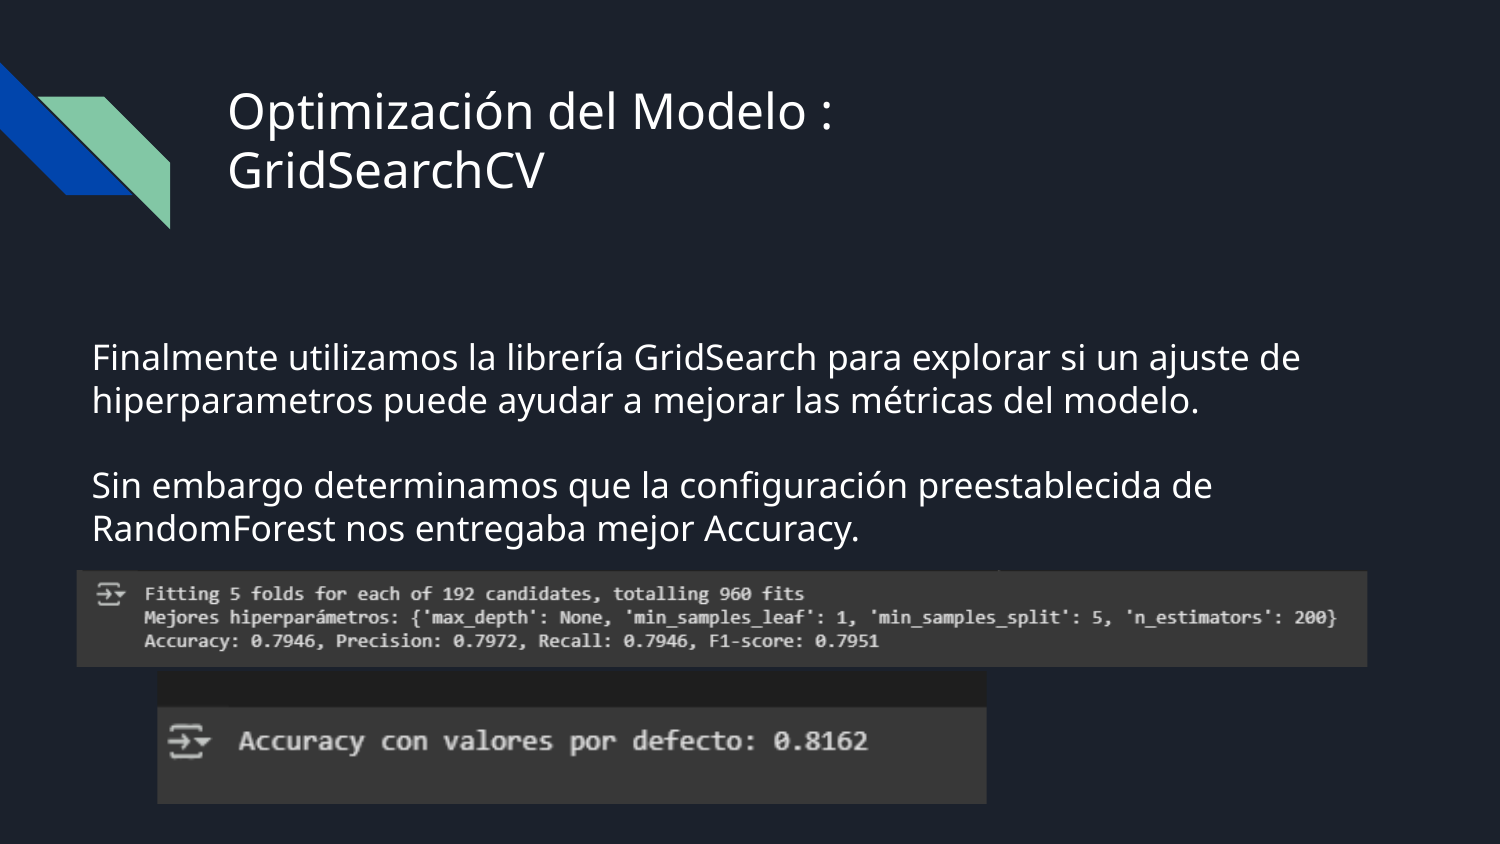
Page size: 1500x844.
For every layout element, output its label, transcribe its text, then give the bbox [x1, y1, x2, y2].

title Optimización del Modelo : GridSearchCV [212, 64, 1368, 215]
picture [76, 569, 1368, 667]
text_box Finalmente utilizamos la librería GridSearch para explorar si un ajuste de hiperparametros puede ayudar a mejorar las métricas del modelo. Sin embargo determinamos que la configuración preestablecida de RandomForest nos entregaba mejor Accuracy. [76, 320, 1412, 564]
picture [157, 671, 987, 804]
